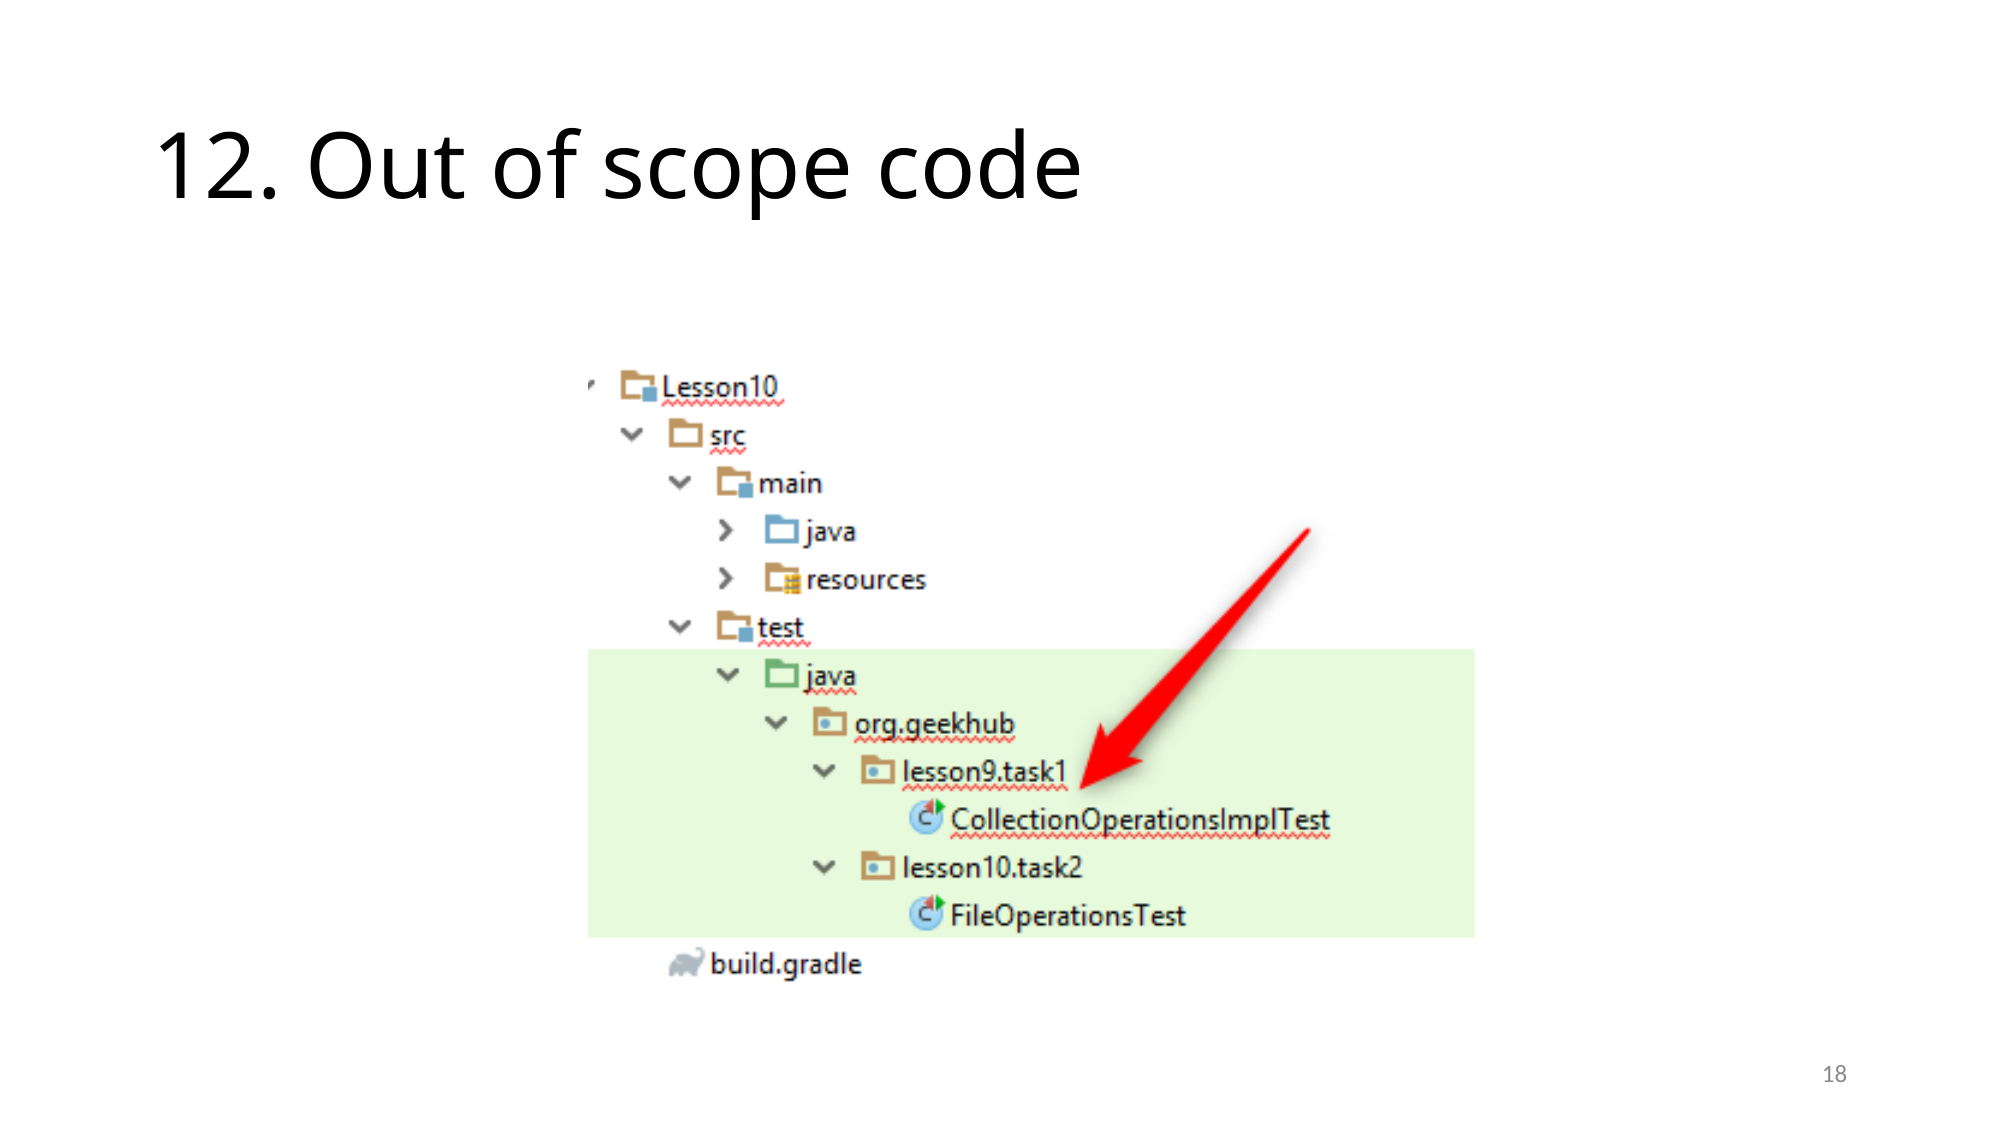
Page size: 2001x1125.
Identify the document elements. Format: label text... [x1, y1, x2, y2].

slide_number 18 [1412, 1042, 1863, 1103]
picture [588, 359, 1475, 984]
title 12. Out of scope code [137, 59, 1863, 278]
